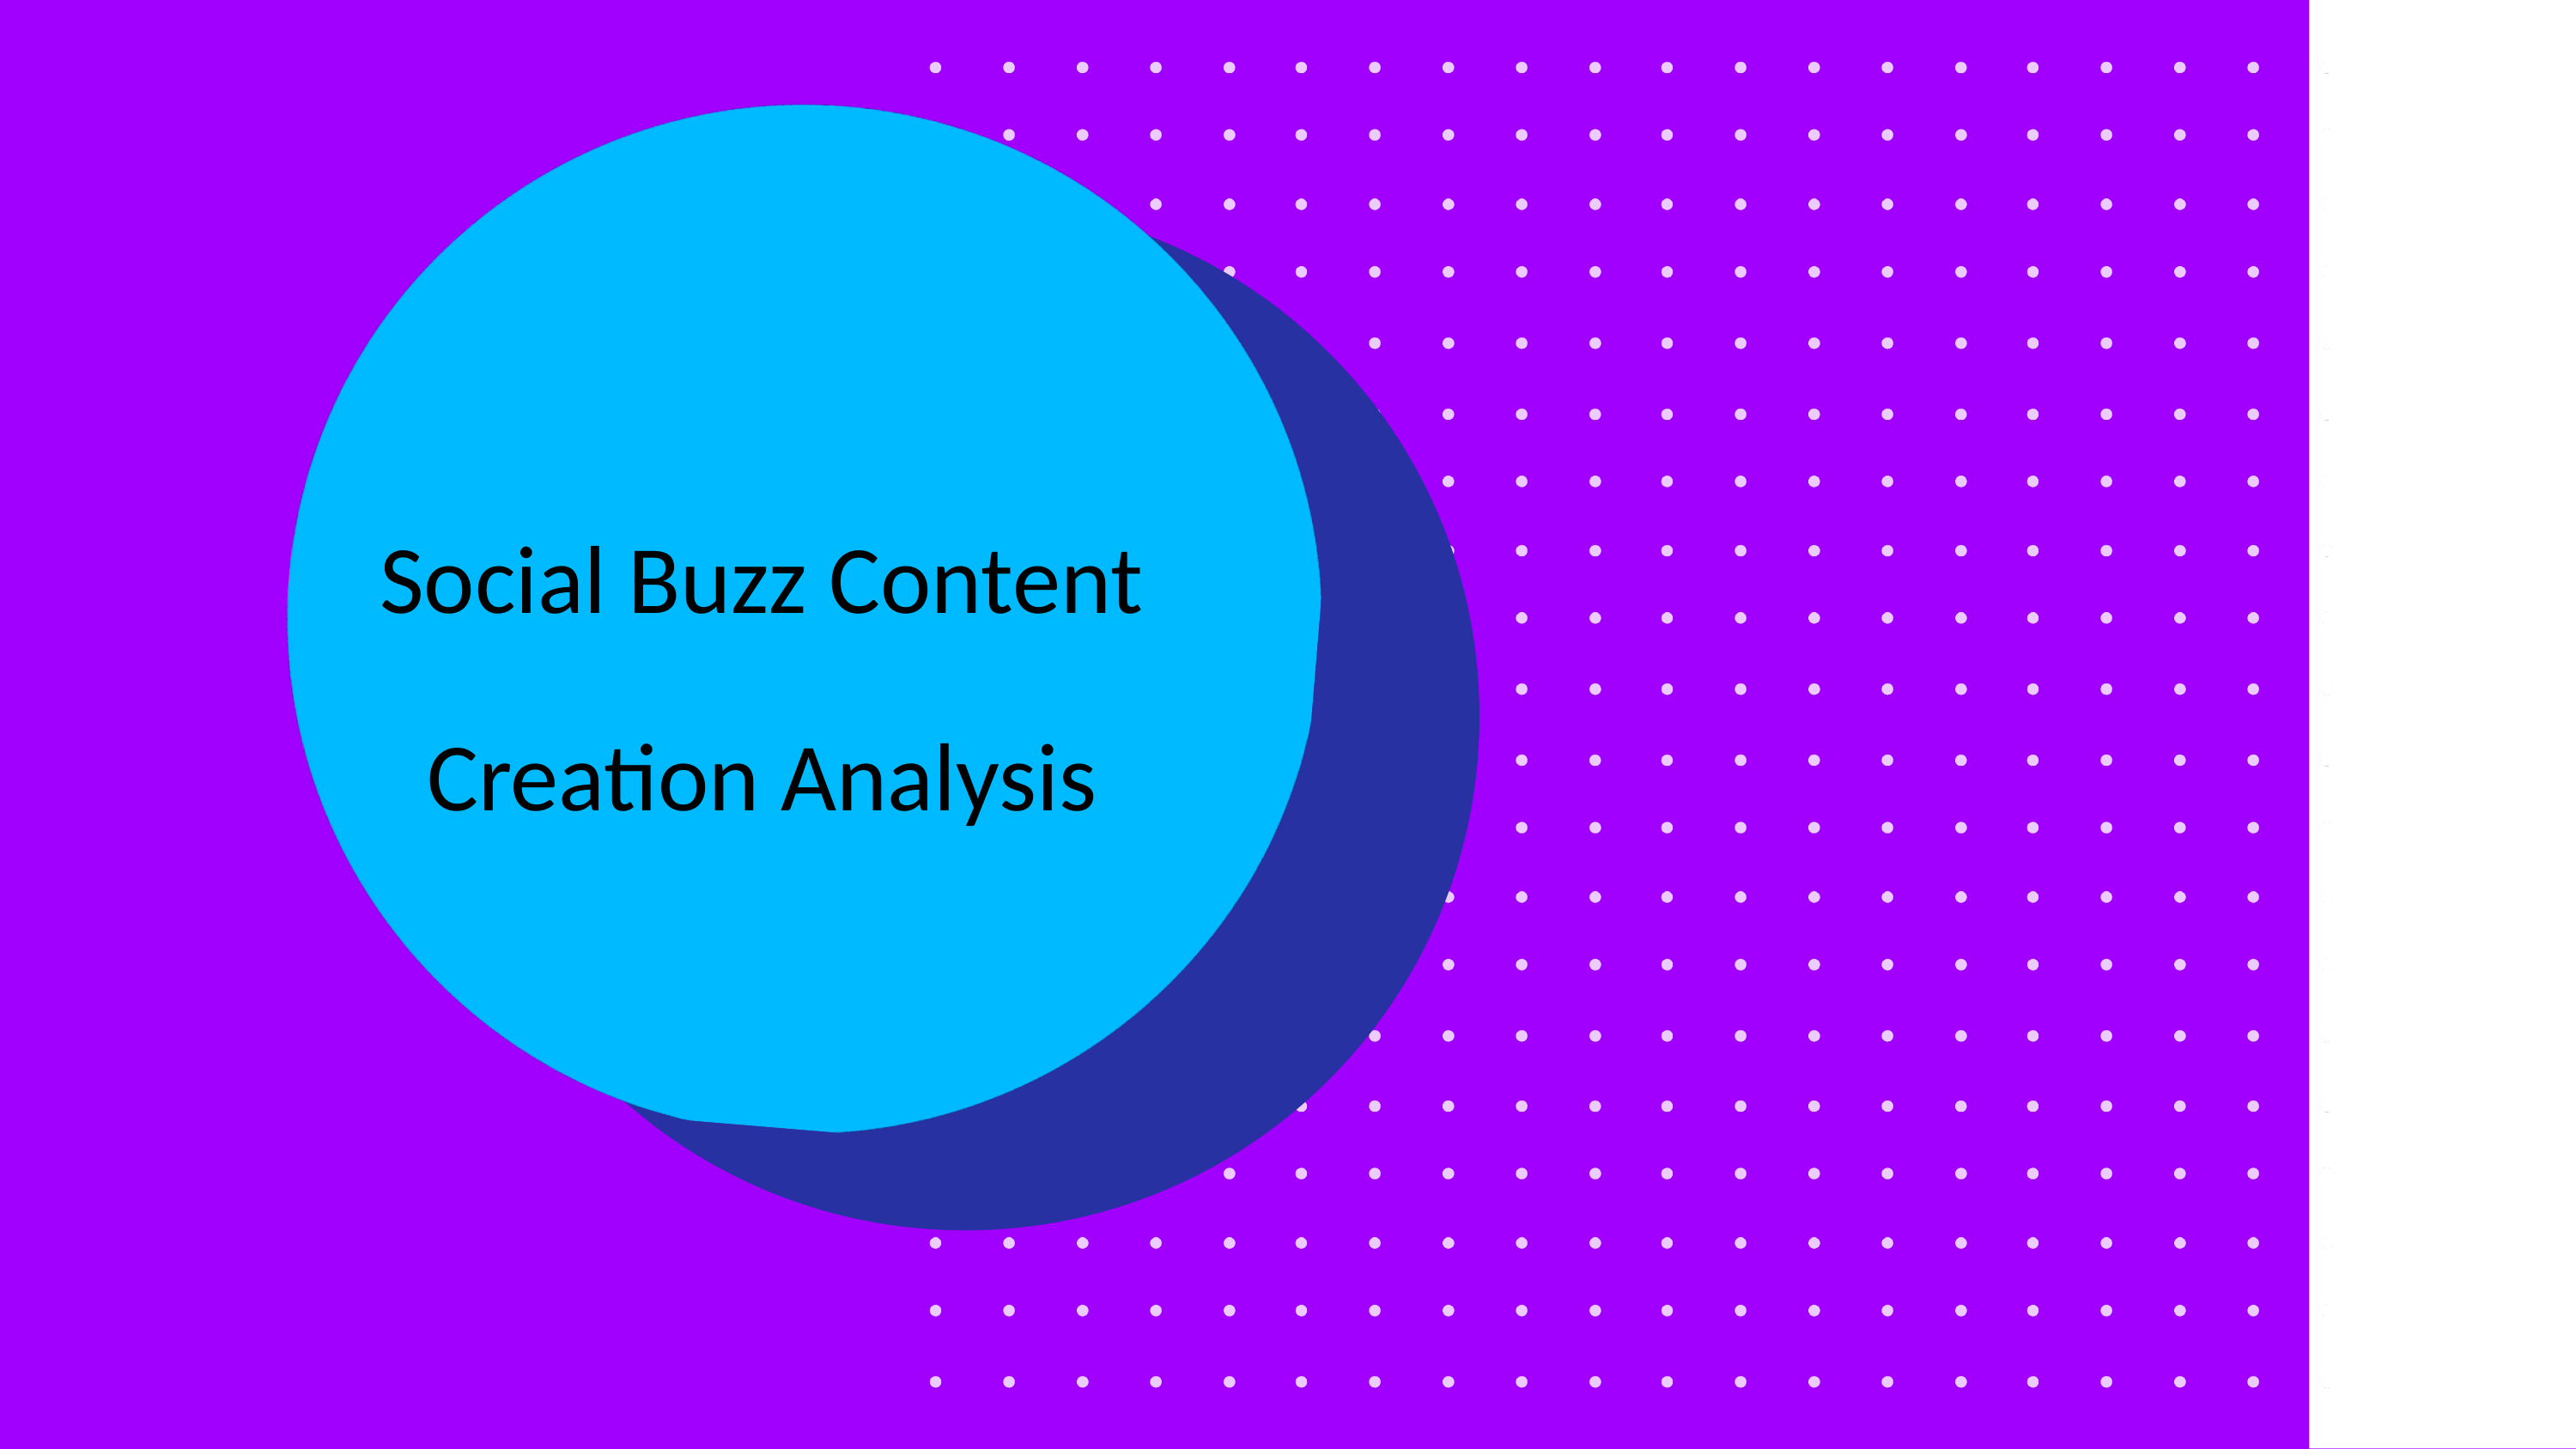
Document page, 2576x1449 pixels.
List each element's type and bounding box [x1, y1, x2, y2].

text_box [246, 58, 1480, 1231]
text_box [921, 57, 2337, 1392]
text_box [2309, 0, 2576, 1449]
